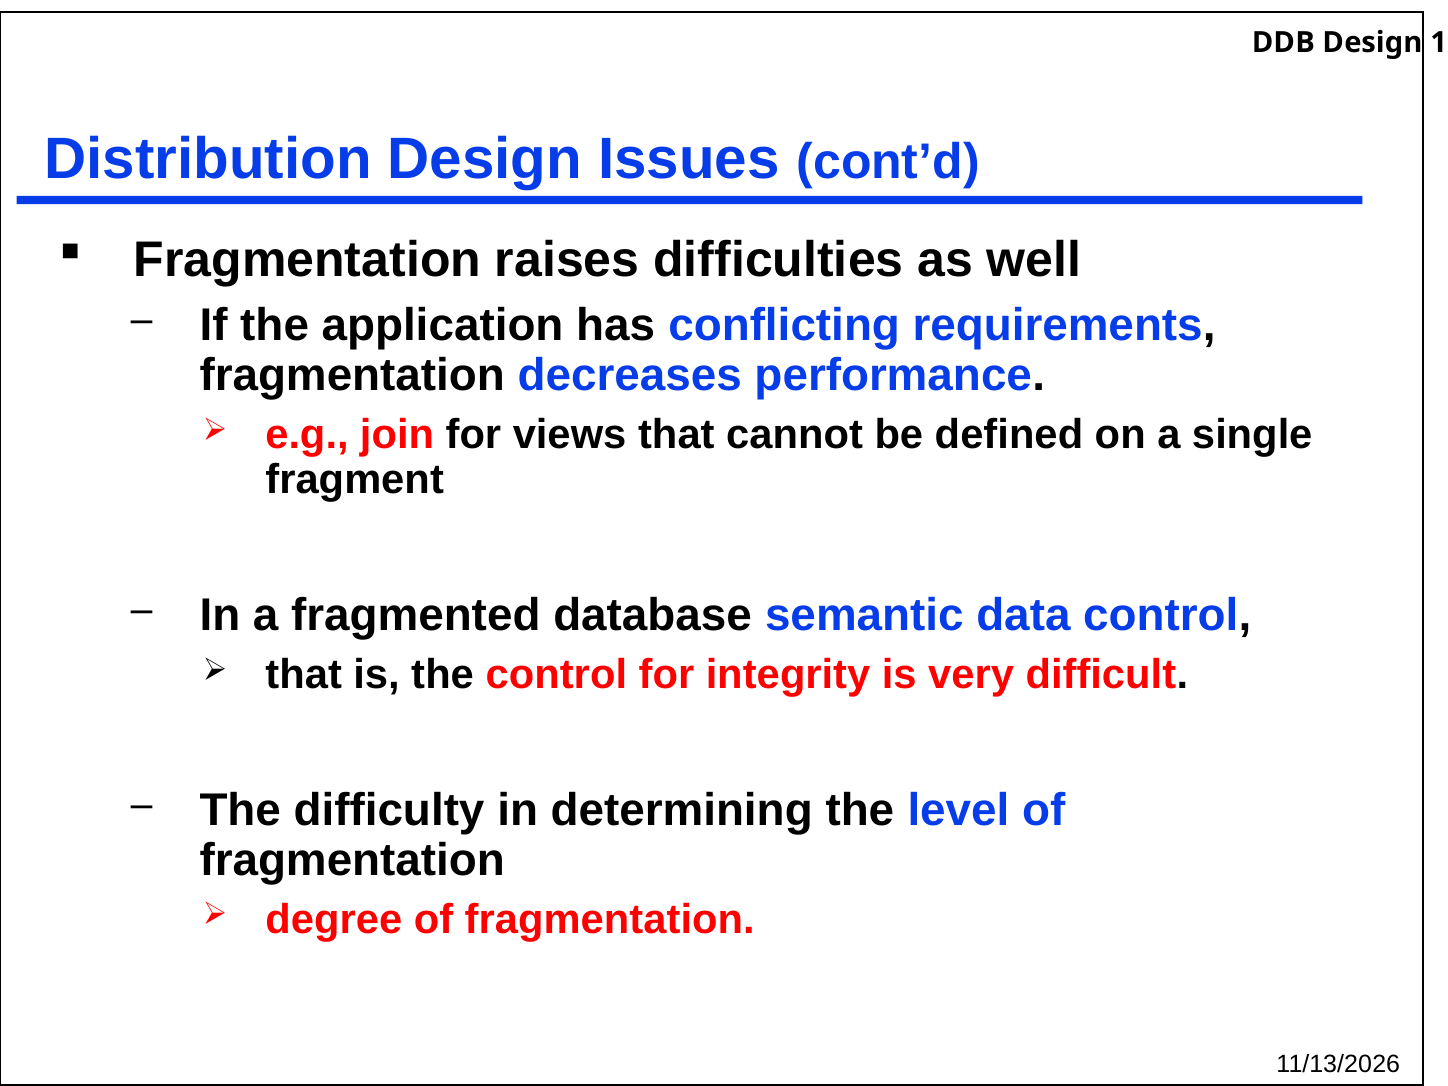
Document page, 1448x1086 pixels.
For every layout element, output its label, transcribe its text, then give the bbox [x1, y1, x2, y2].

list Fragmentation raises difficulties as well If the application has conflicting requirements, fragmentation decreases performance. e.g., join for views that cannot be defined on a single fragment In a fragmented database semantic data control, that is, the control for integrity is very difficult. The difficulty in determining the level of fragmentation degree of fragmentation. [44, 226, 1392, 1012]
title Distribution Design Issues (cont’d) [30, 17, 1404, 199]
